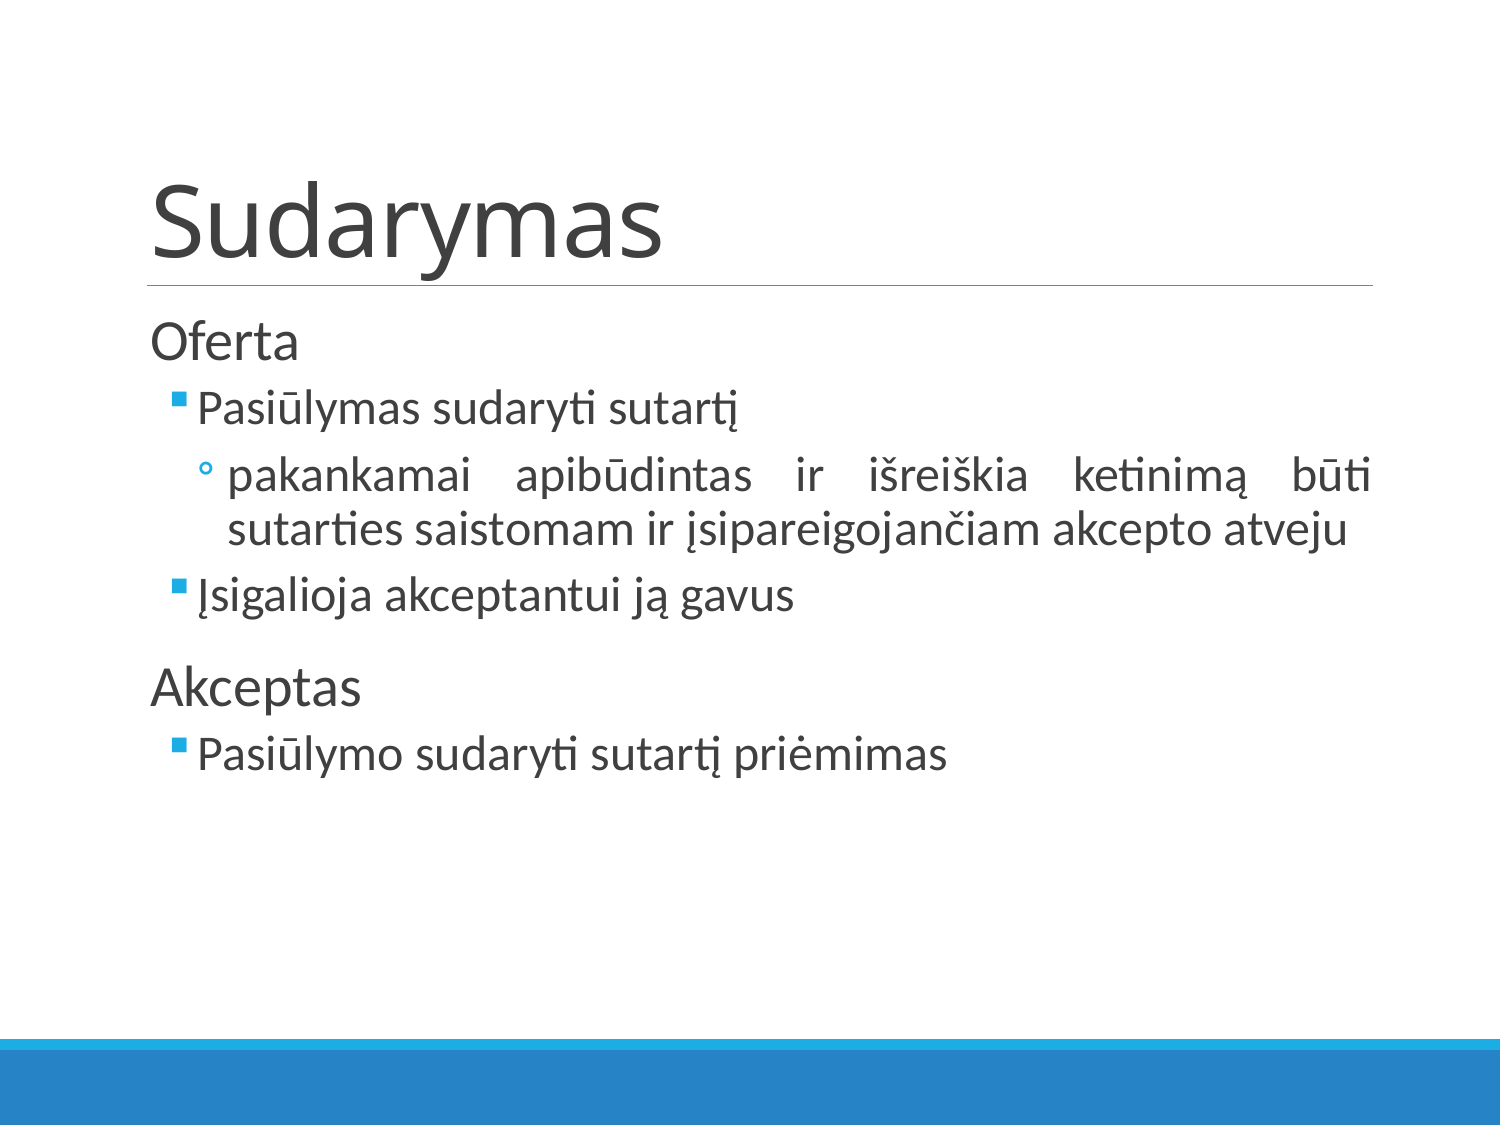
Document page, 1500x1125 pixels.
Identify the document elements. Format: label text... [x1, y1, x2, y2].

list Oferta Pasiūlymas sudaryti sutartį pakankamai apibūdintas ir išreiškia ketinimą būti sutarties saistomam ir įsipareigojančiam akcepto atveju Įsigalioja akceptantui ją gavus Akceptas Pasiūlymo sudaryti sutartį priėmimas [135, 302, 1373, 963]
title Sudarymas [135, 47, 1373, 285]
